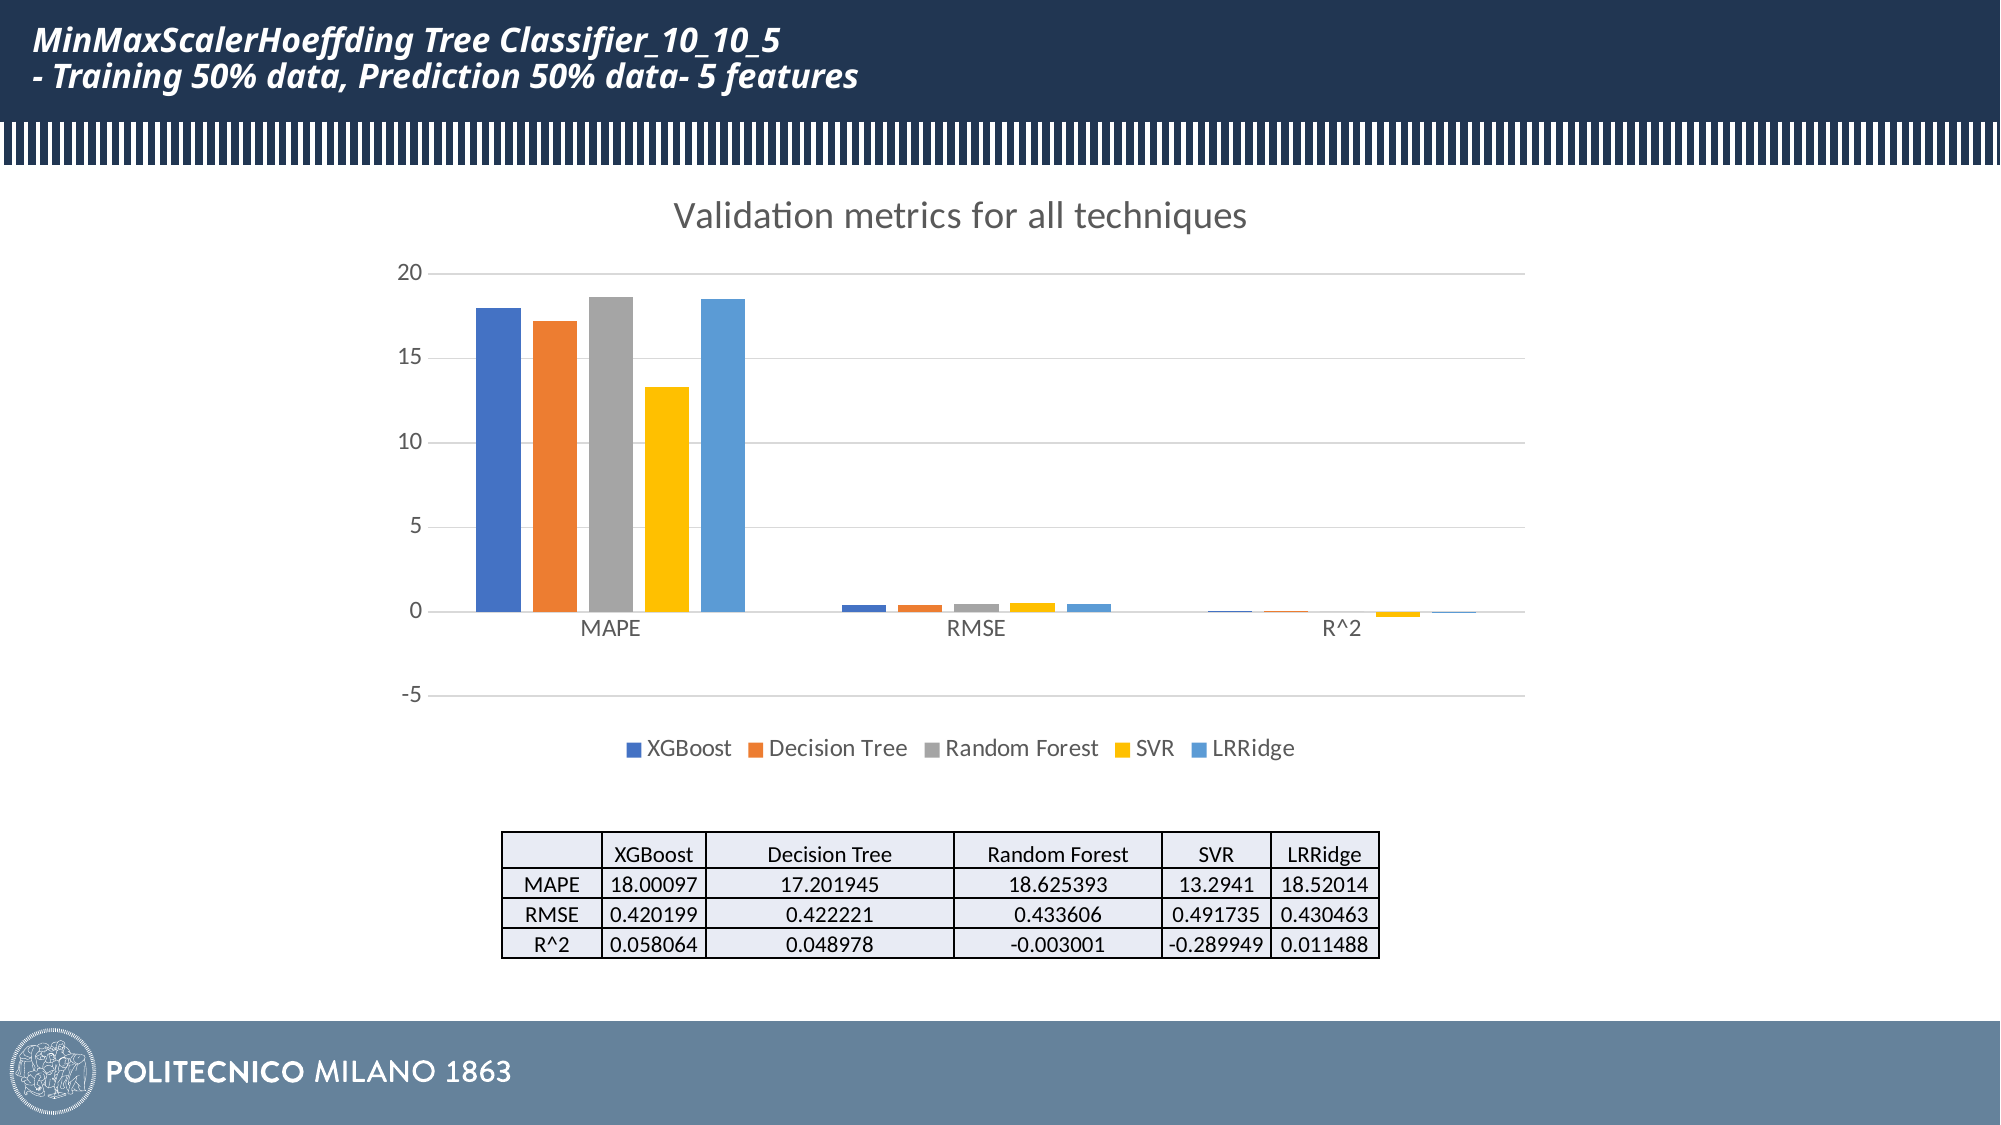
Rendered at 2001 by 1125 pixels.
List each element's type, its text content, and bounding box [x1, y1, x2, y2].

table_header LRRidge [1272, 833, 1378, 867]
table_cell MAPE [503, 869, 601, 897]
table_cell 13.2941 [1163, 869, 1270, 897]
table_header Random Forest [955, 833, 1161, 867]
table_header Decision Tree [707, 833, 953, 867]
table_cell R^2 [503, 929, 601, 957]
table_cell 0.011488 [1272, 929, 1378, 957]
table_cell -0.289949 [1163, 929, 1270, 957]
table_cell 0.430463 [1272, 899, 1378, 927]
title MinMaxScalerHoeffding Tree Classifier_10_10_5 - Training 50% data, Prediction 50% data- 5 features [17, 14, 1161, 104]
table_header SVR [1163, 833, 1270, 867]
table_cell 0.422221 [707, 899, 953, 927]
table_header [503, 833, 601, 867]
table_cell 0.058064 [603, 929, 705, 957]
table_cell 18.625393 [955, 869, 1161, 897]
table_cell 0.491735 [1163, 899, 1270, 927]
table_cell 0.433606 [955, 899, 1161, 927]
table_header XGBoost [603, 833, 705, 867]
chart [373, 167, 1549, 769]
table_cell 17.201945 [707, 869, 953, 897]
table_cell -0.003001 [955, 929, 1161, 957]
table_cell 0.420199 [603, 899, 705, 927]
table_cell 18.52014 [1272, 869, 1378, 897]
table_cell 0.048978 [707, 929, 953, 957]
table_cell RMSE [503, 899, 601, 927]
table_cell 18.00097 [603, 869, 705, 897]
